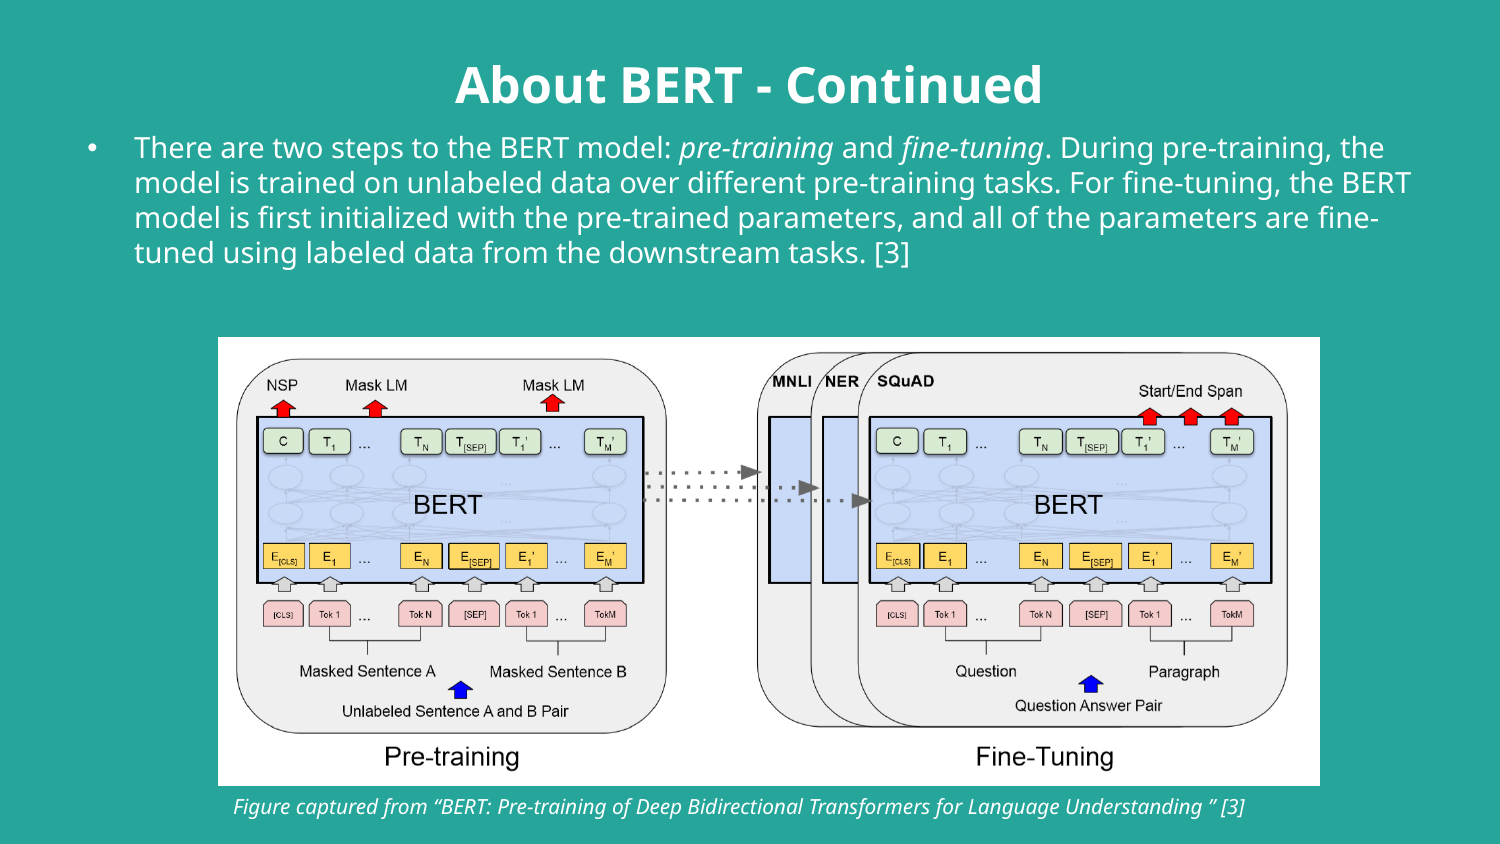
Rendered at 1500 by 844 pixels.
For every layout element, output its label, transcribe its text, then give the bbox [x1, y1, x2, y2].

picture [218, 337, 1320, 787]
text_box There are two steps to the BERT model: pre-training and ﬁne-tuning. During pre-training, the model is trained on unlabeled data over different pre-training tasks. For ﬁne-tuning, the BERT model is ﬁrst initialized with the pre-trained parameters, and all of the parameters are ﬁne-tuned using labeled data from the downstream tasks. [3] [49, 122, 1462, 312]
text_box About BERT - Continued [0, 46, 1500, 122]
text_box Figure captured from “BERT: Pre-training of Deep Bidirectional Transformers for Language Understanding ” [3] [218, 794, 1320, 826]
